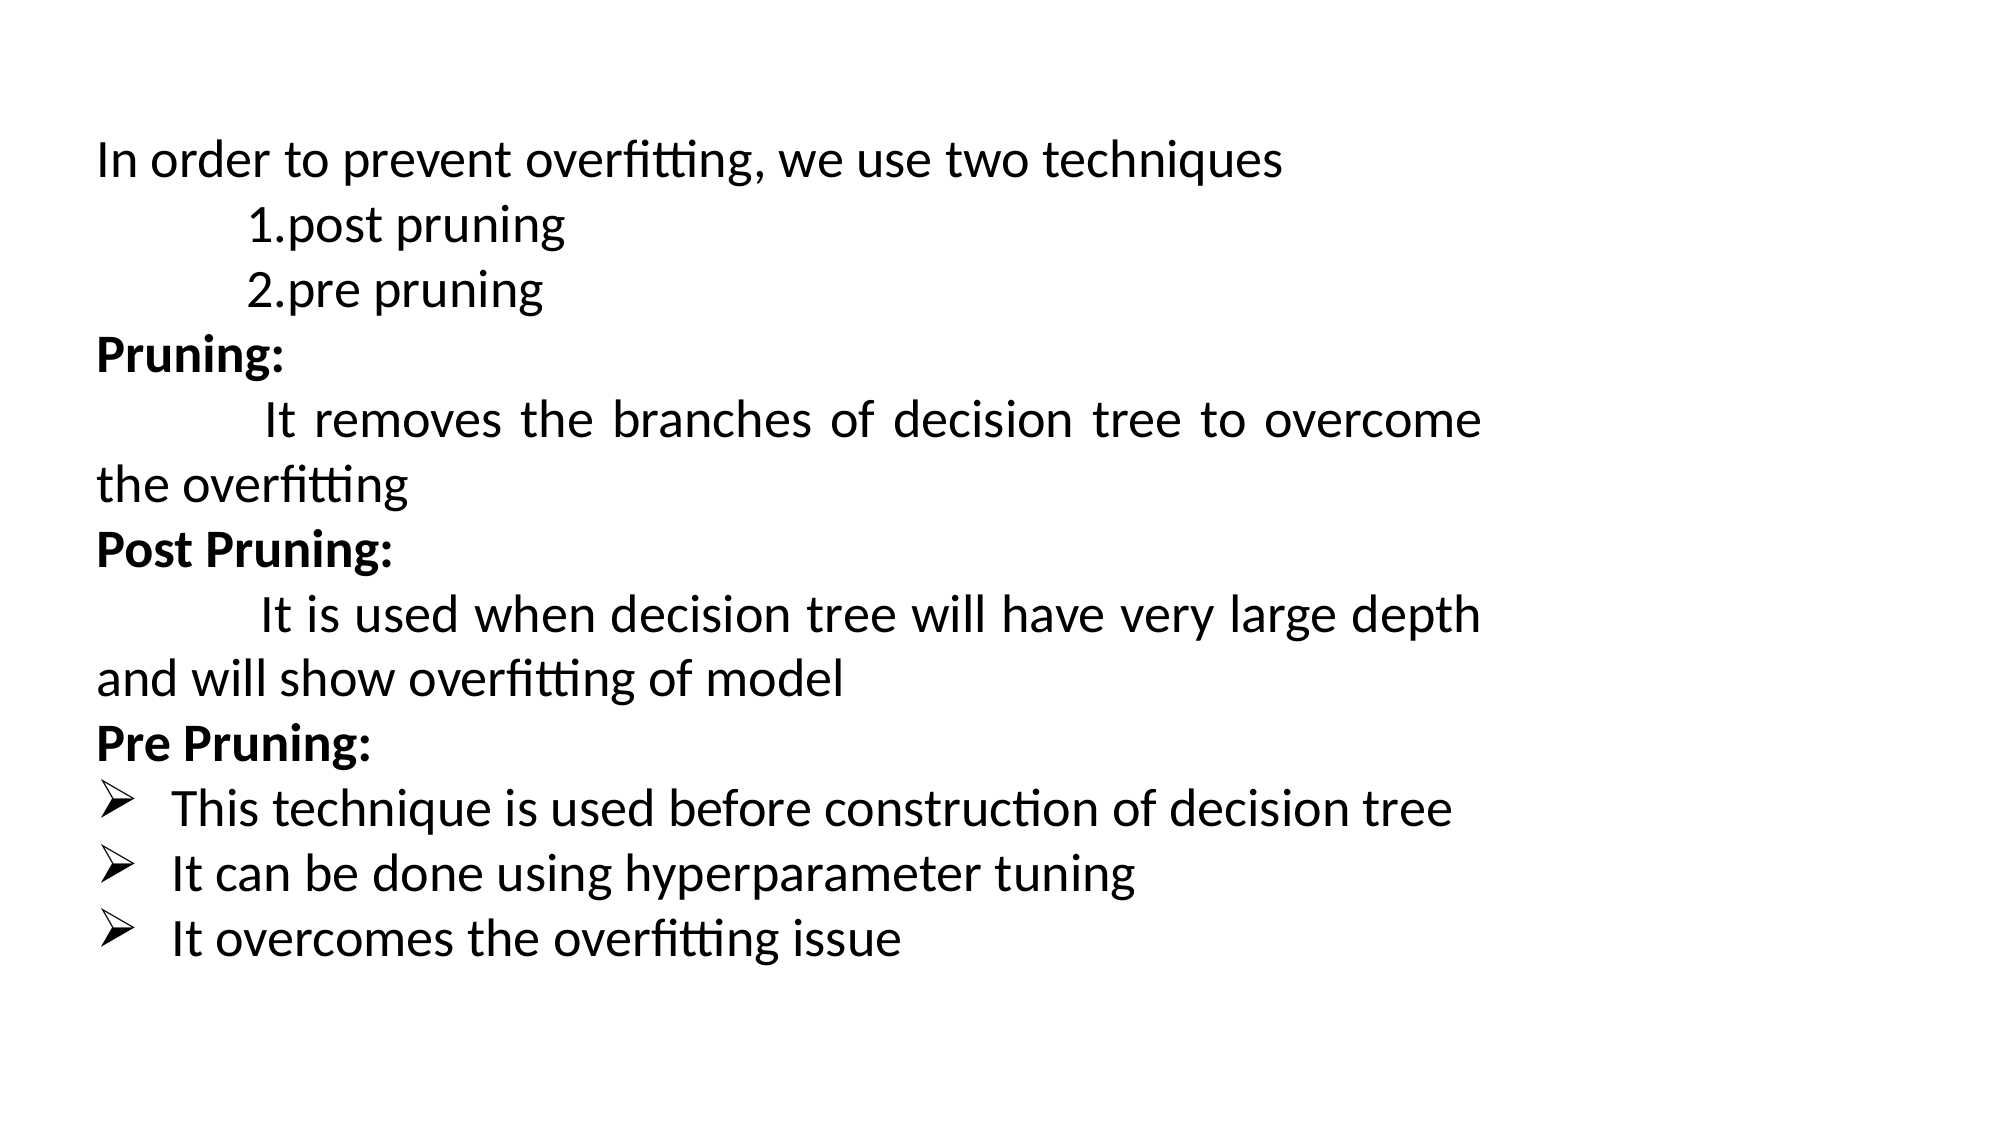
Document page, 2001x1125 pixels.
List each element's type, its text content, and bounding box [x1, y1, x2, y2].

text_box In order to prevent overfitting, we use two techniques 1.post pruning 2.pre pruning Pruning: It removes the branches of decision tree to overcome the overfitting Post Pruning: It is used when decision tree will have very large depth and will show overfitting of model Pre Pruning: This technique is used before construction of decision tree It can be done using hyperparameter tuning It overcomes the overfitting issue [81, 115, 1500, 1040]
